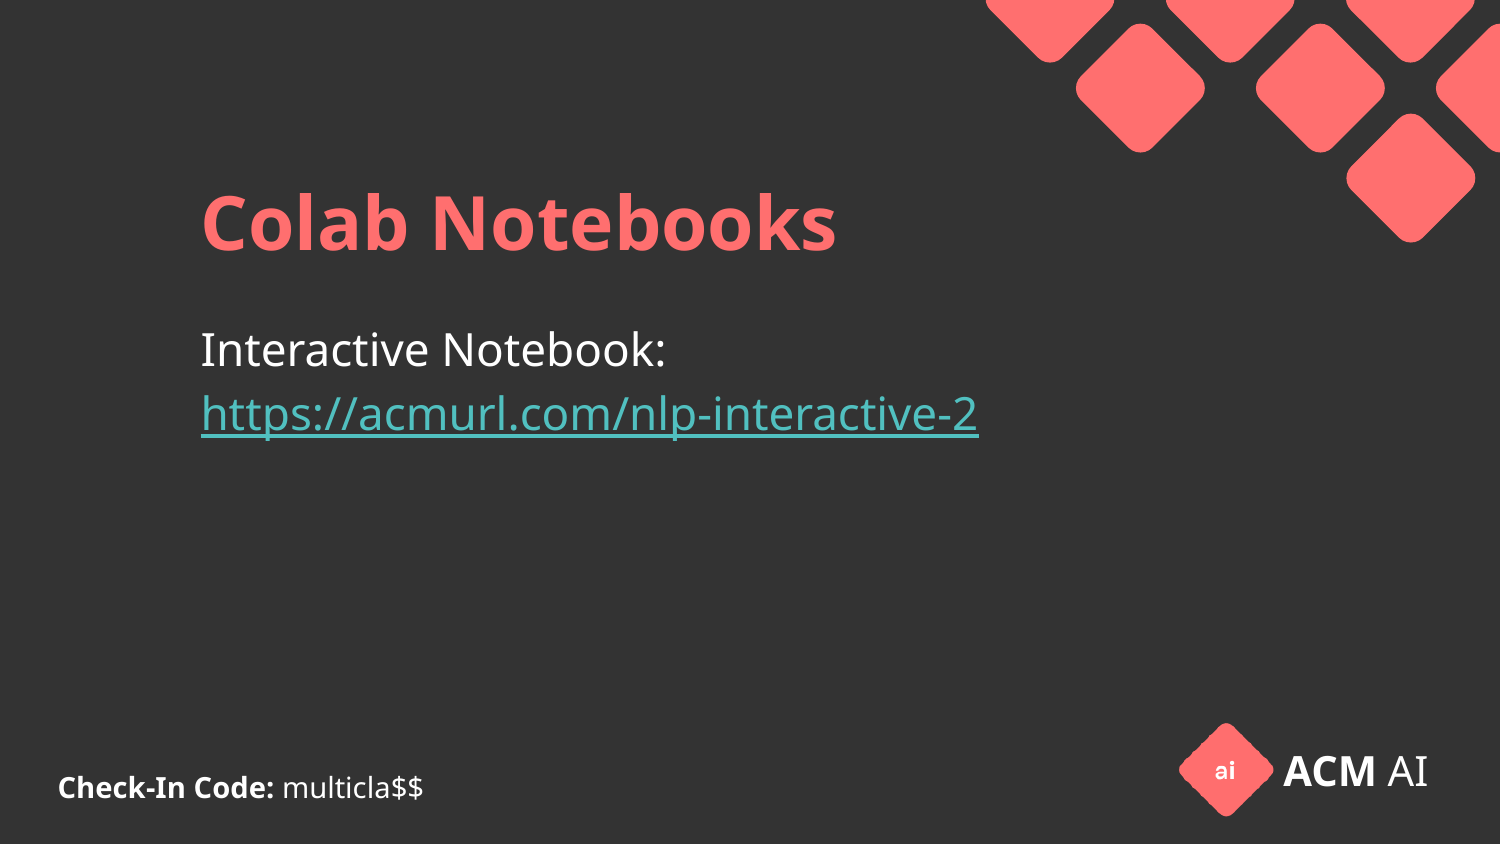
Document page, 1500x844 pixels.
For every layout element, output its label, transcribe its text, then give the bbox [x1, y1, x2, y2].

list Interactive Notebook: https://acmurl.com/nlp-interactive-2 [185, 297, 1276, 667]
title Colab Notebooks [185, 160, 1402, 273]
picture [1175, 719, 1277, 820]
